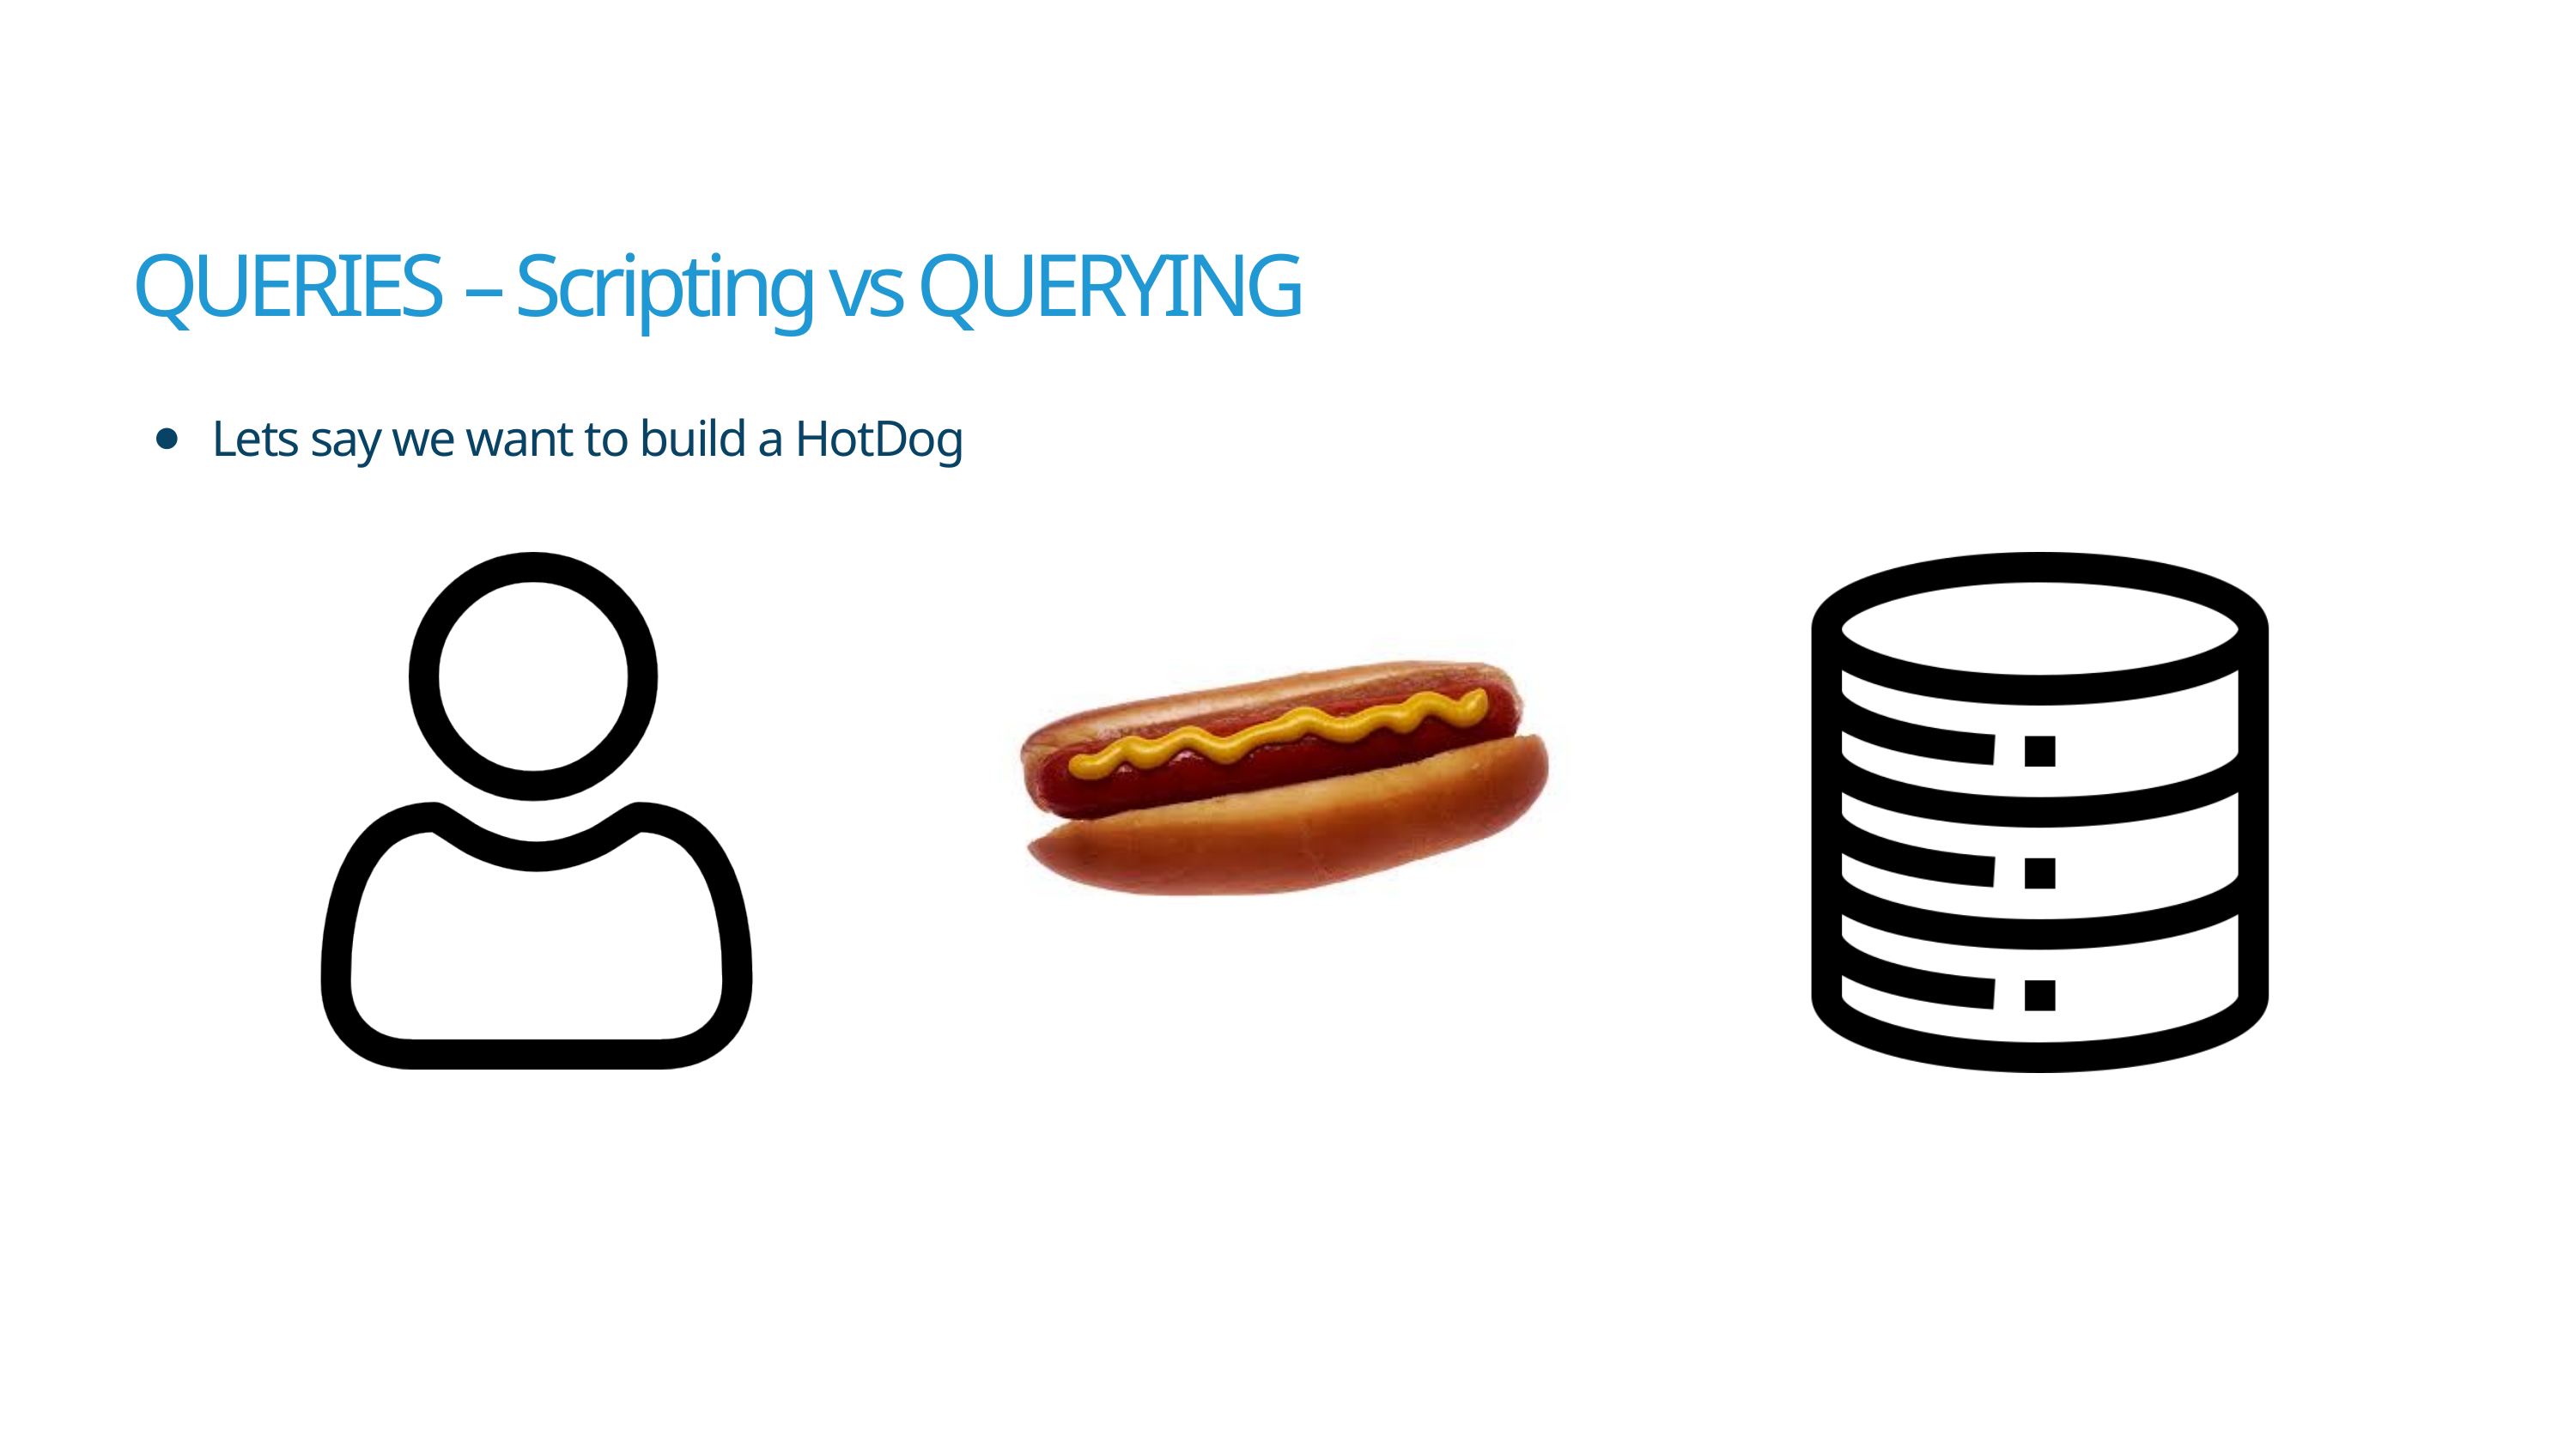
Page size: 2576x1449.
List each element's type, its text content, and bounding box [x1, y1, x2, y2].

picture [997, 638, 1572, 920]
picture [1779, 552, 2300, 1073]
text_box Lets say we want to build a HotDog [149, 406, 1163, 466]
text_box QUERIES – Scripting vs QUERYING [130, 230, 1621, 334]
picture [278, 552, 797, 1070]
